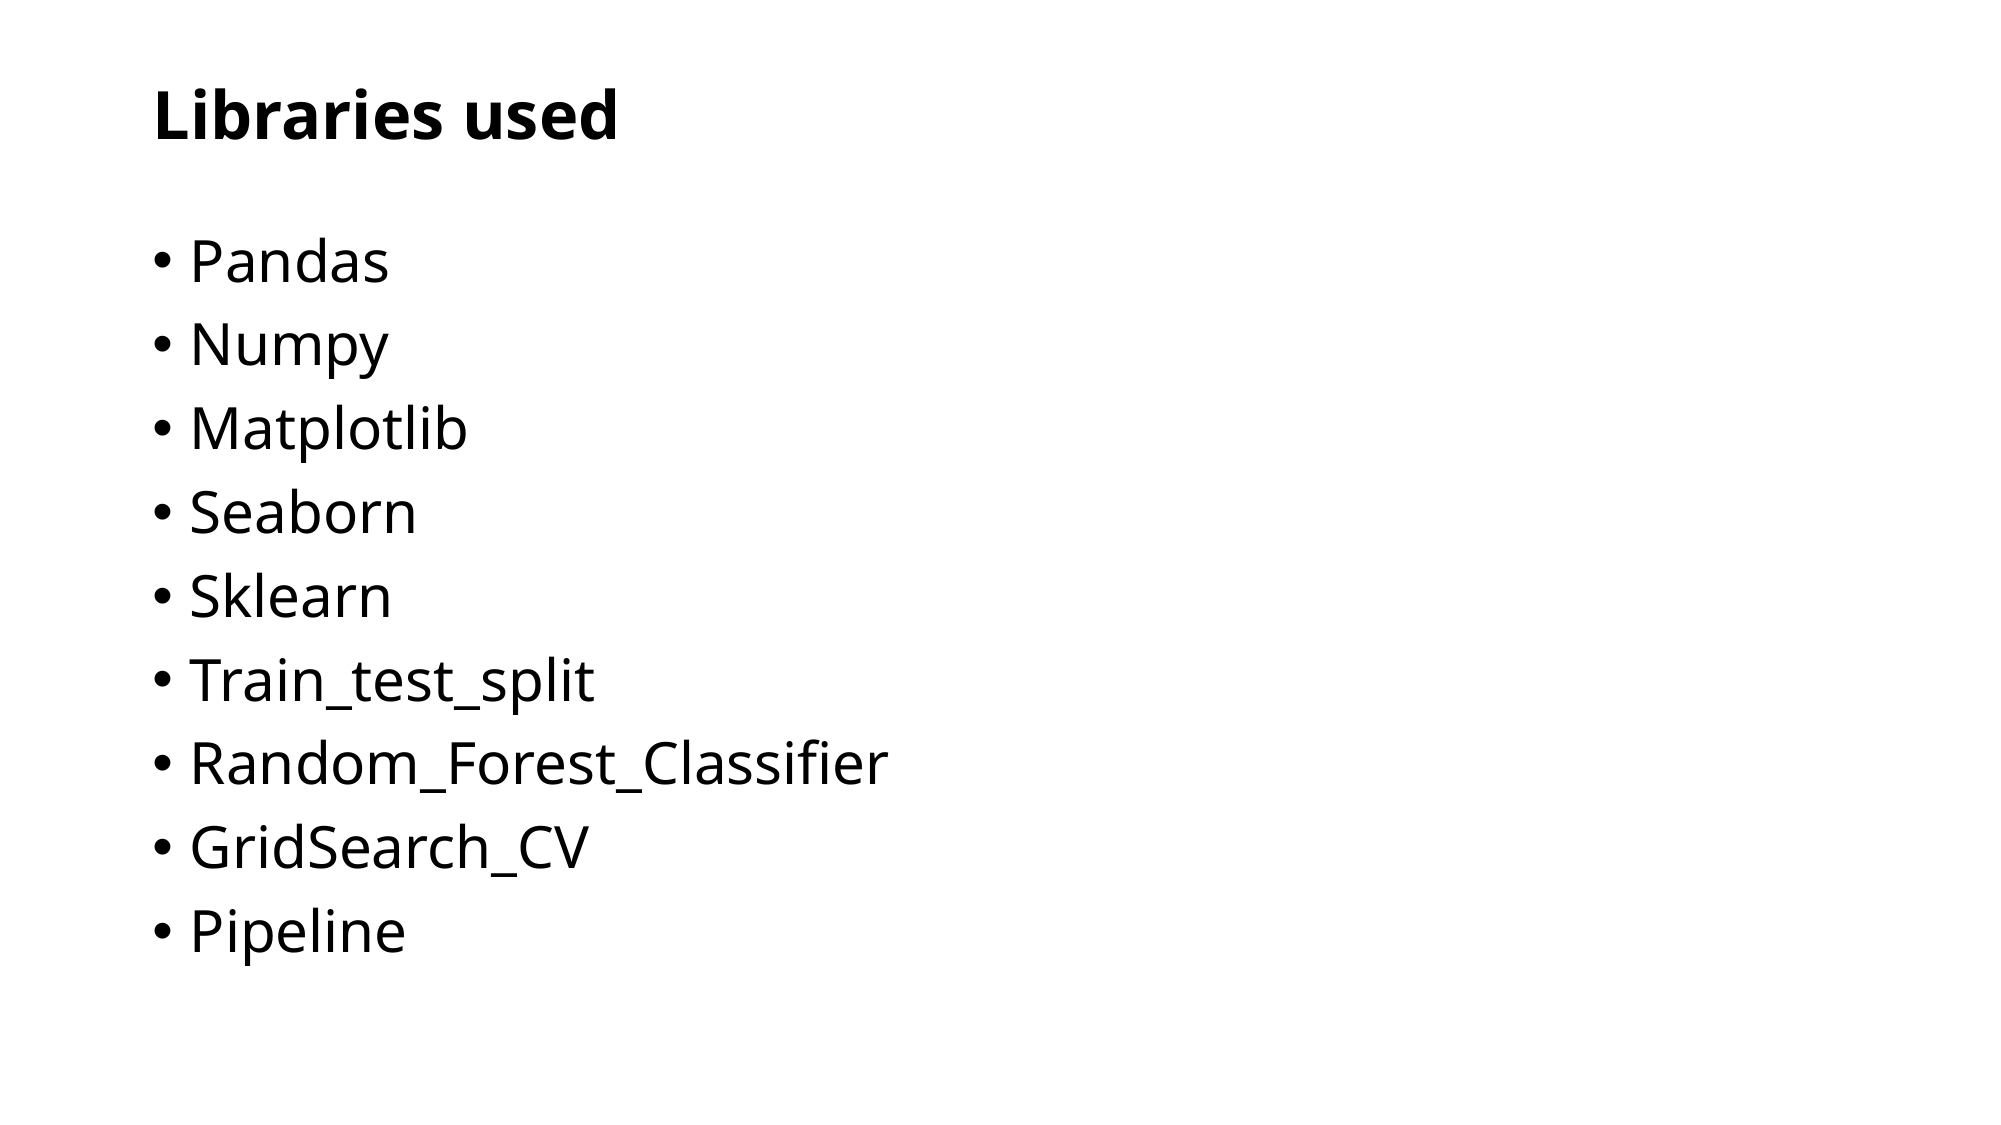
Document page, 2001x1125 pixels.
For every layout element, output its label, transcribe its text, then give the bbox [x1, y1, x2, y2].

list Pandas Numpy Matplotlib Seaborn Sklearn Train_test_split Random_Forest_Classifier GridSearch_CV Pipeline [137, 224, 1863, 1014]
title Libraries used [137, 59, 1863, 176]
